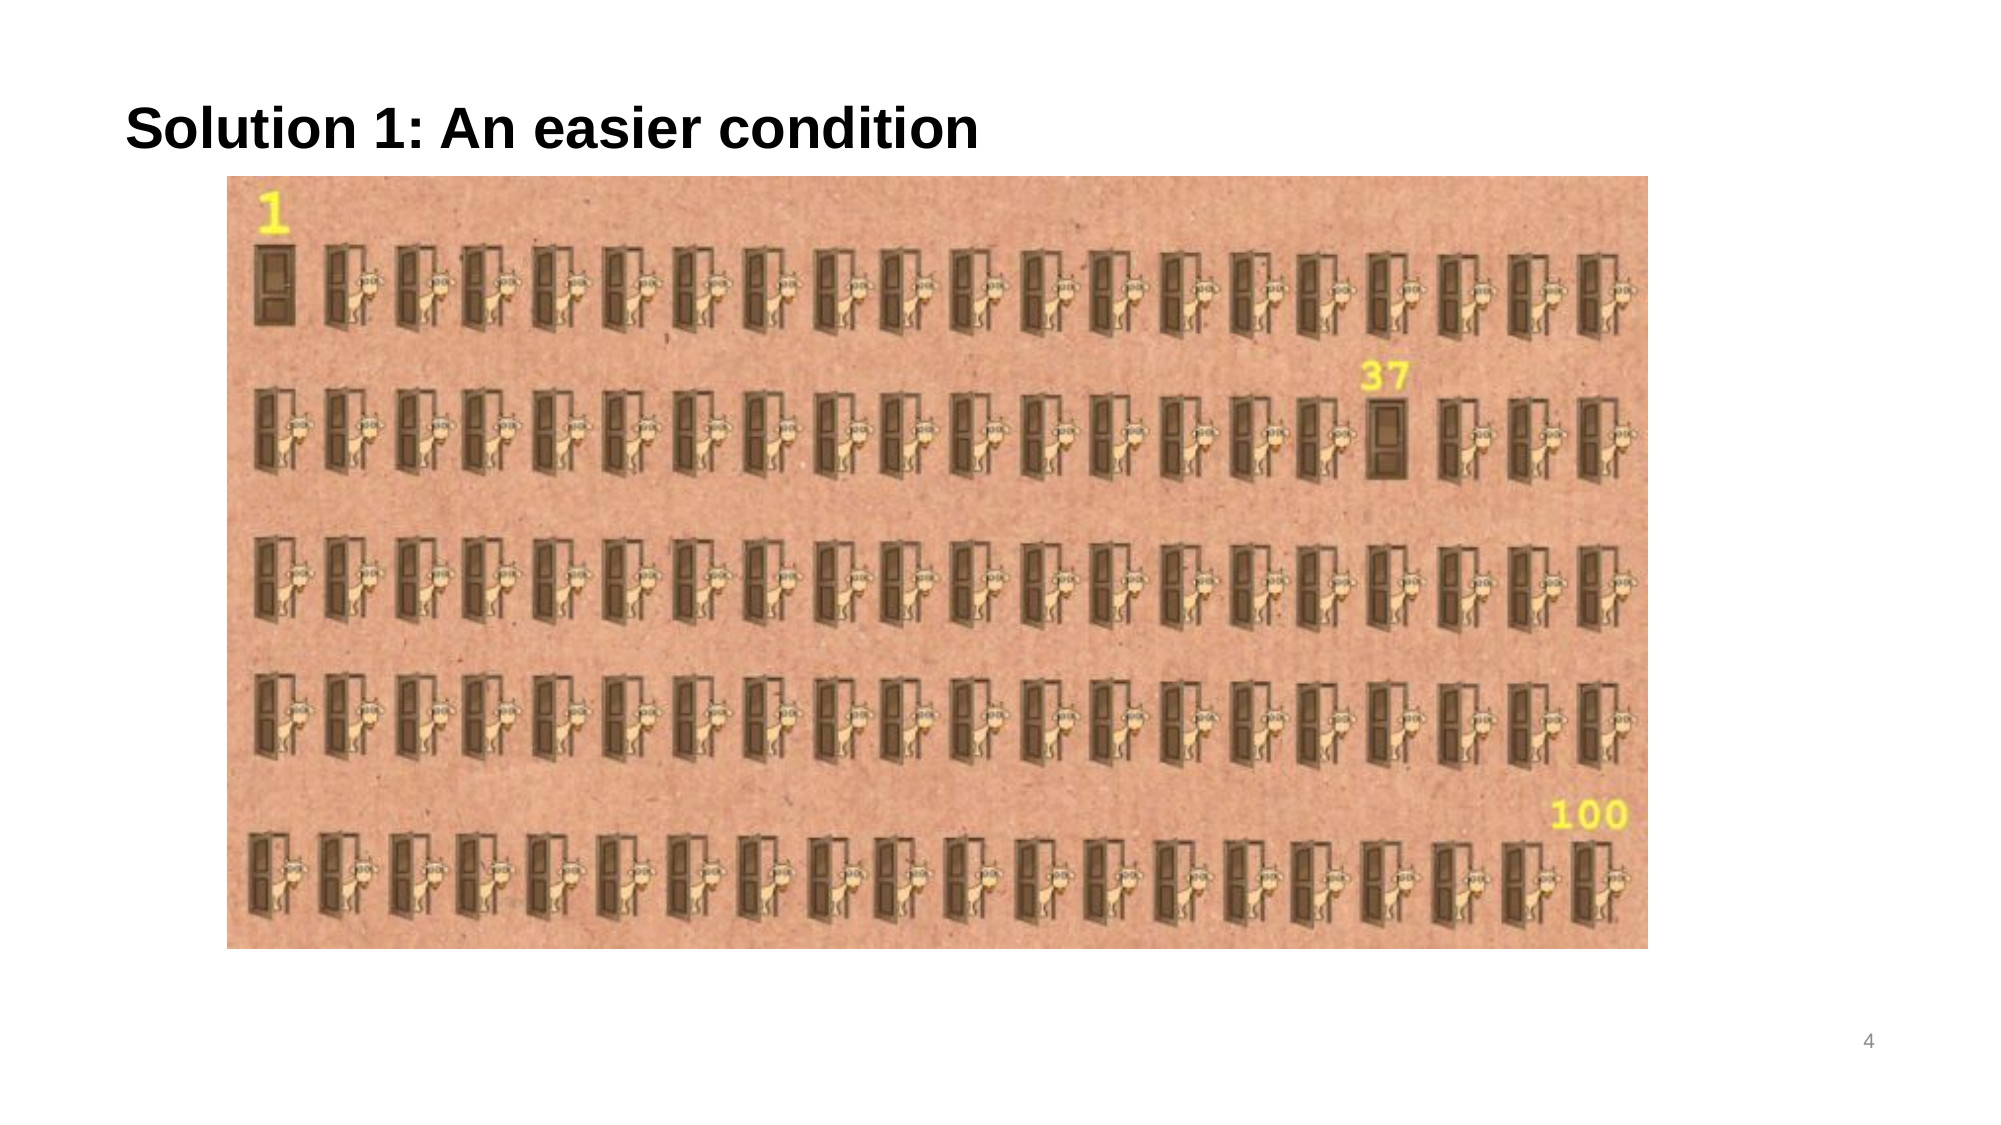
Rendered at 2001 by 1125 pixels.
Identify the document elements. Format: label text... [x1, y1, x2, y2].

picture [227, 176, 1648, 949]
title Solution 1: An easier condition [109, 0, 1890, 169]
slide_number 4 [1412, 1023, 1890, 1058]
